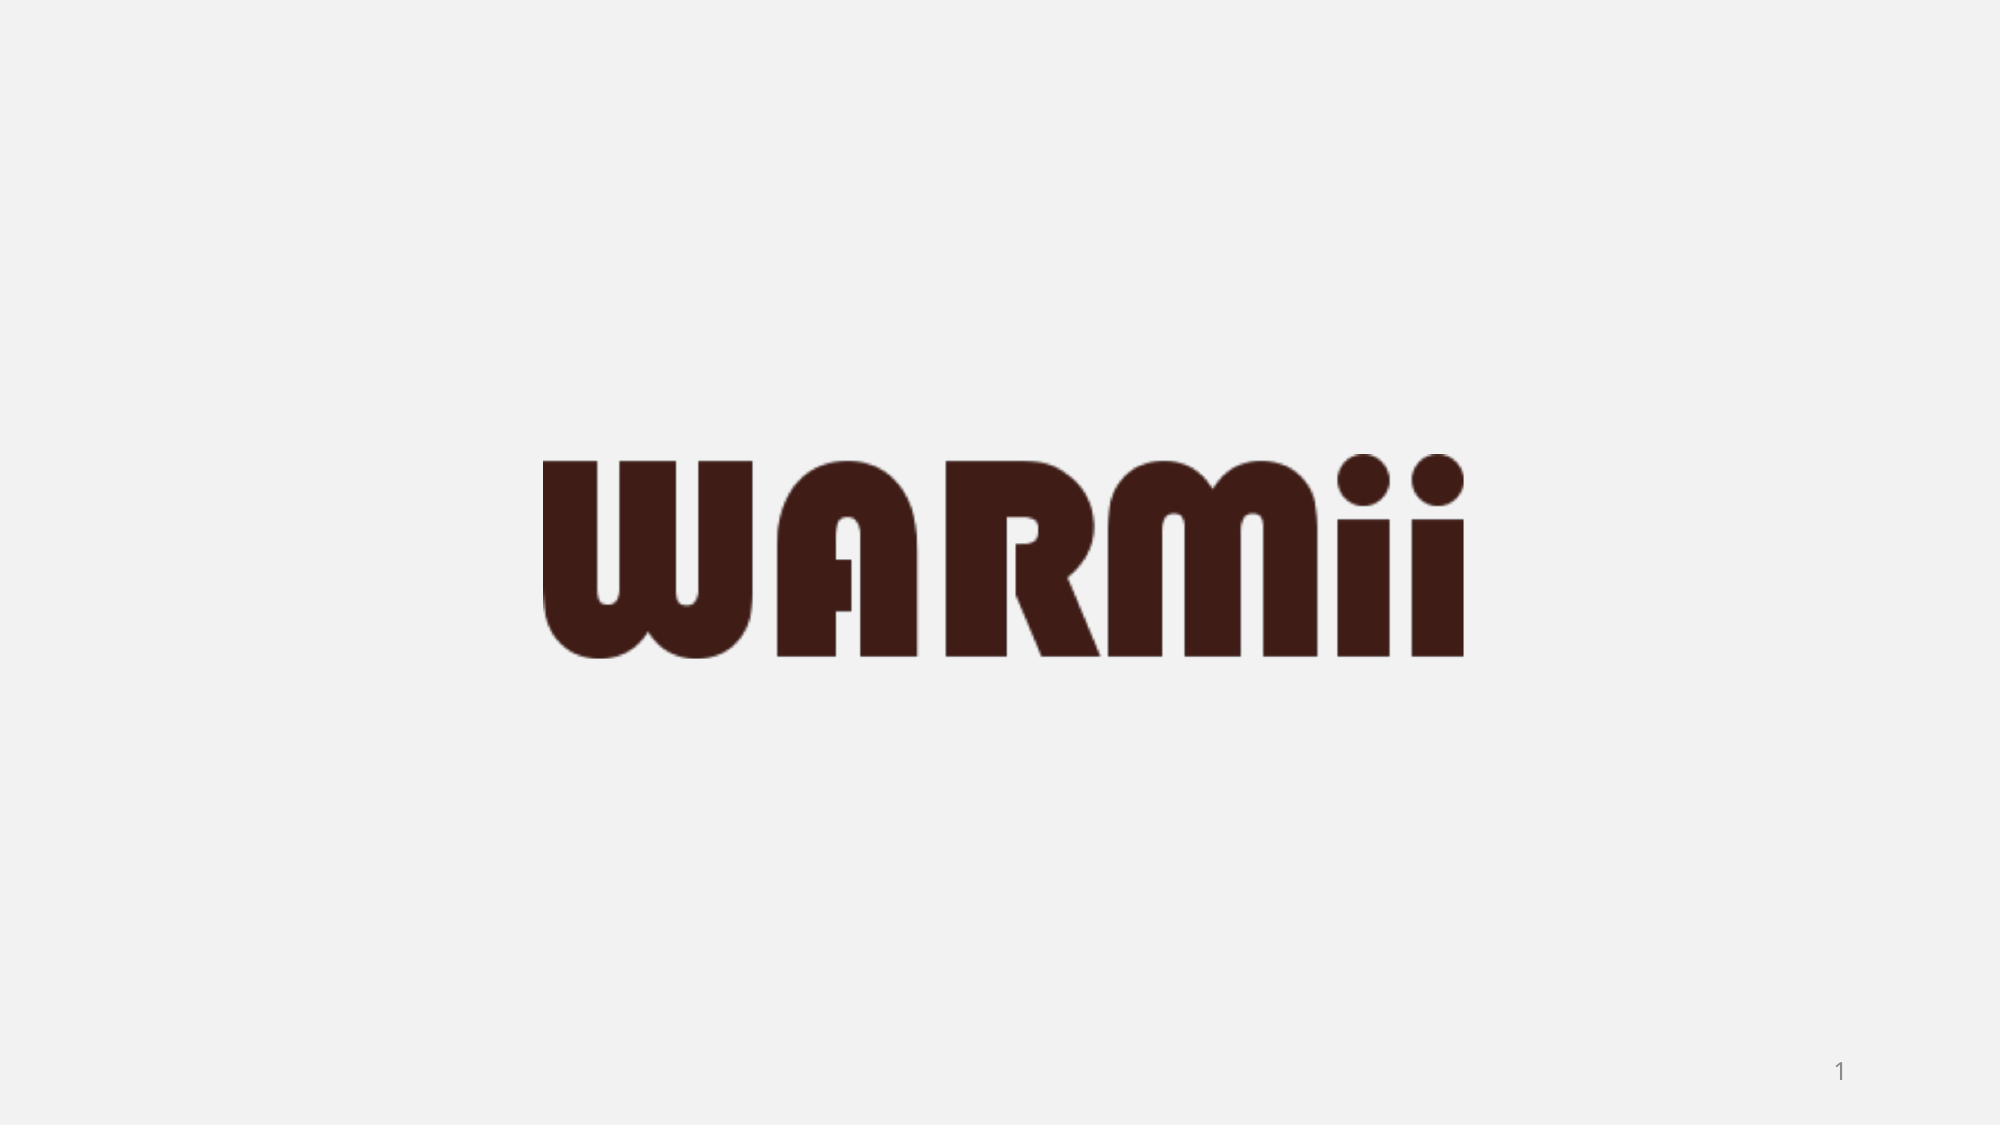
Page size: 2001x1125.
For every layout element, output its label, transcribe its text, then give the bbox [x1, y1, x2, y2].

slide_number 1 [1563, 1042, 1863, 1103]
picture [437, 0, 1563, 1125]
